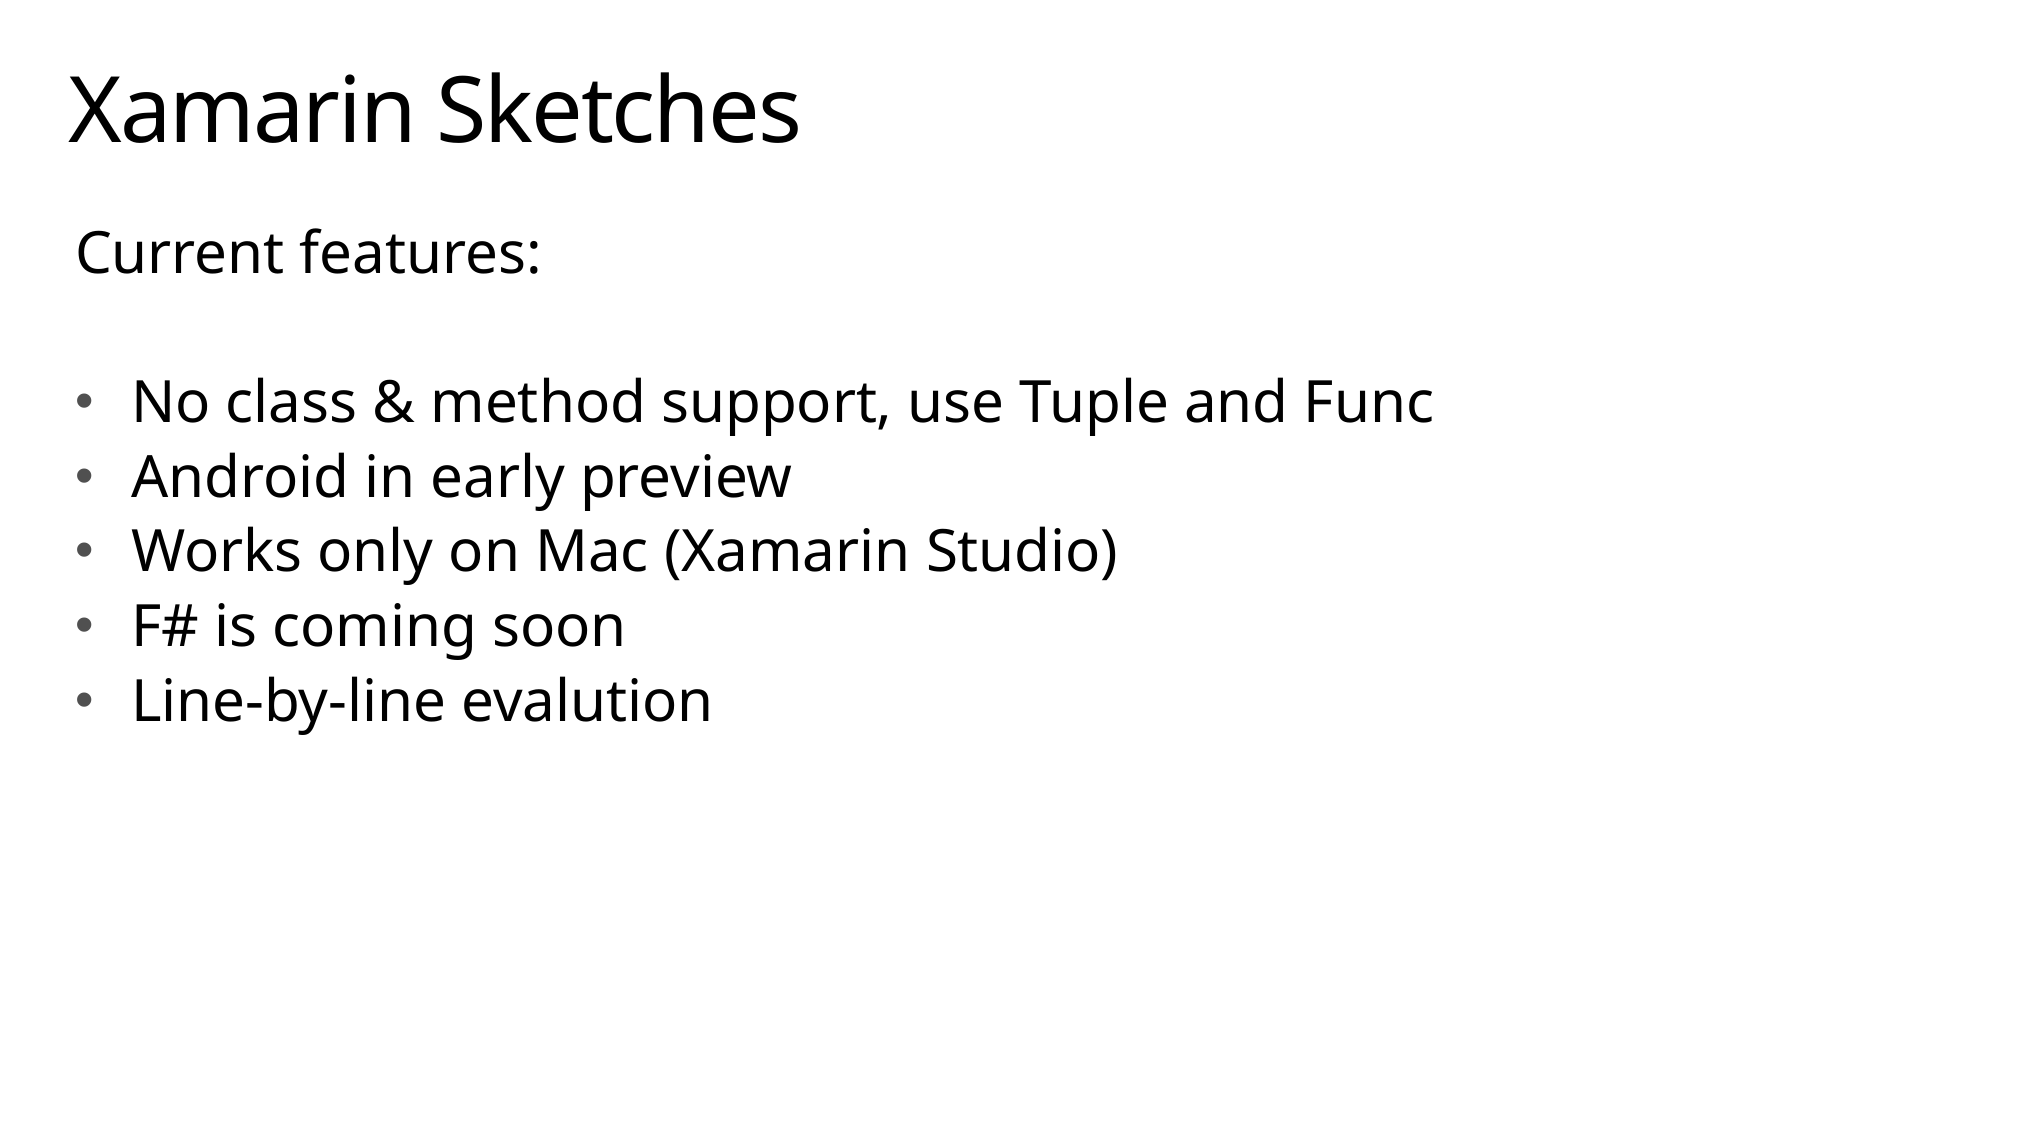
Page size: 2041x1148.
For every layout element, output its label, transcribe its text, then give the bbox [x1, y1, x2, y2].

title Xamarin Sketches [45, 48, 1996, 198]
list Current features: No class & method support, use Tuple and Func Android in early preview Works only on Mac (Xamarin Studio) F# is coming soon Line-by-line evalution [45, 198, 1996, 1057]
